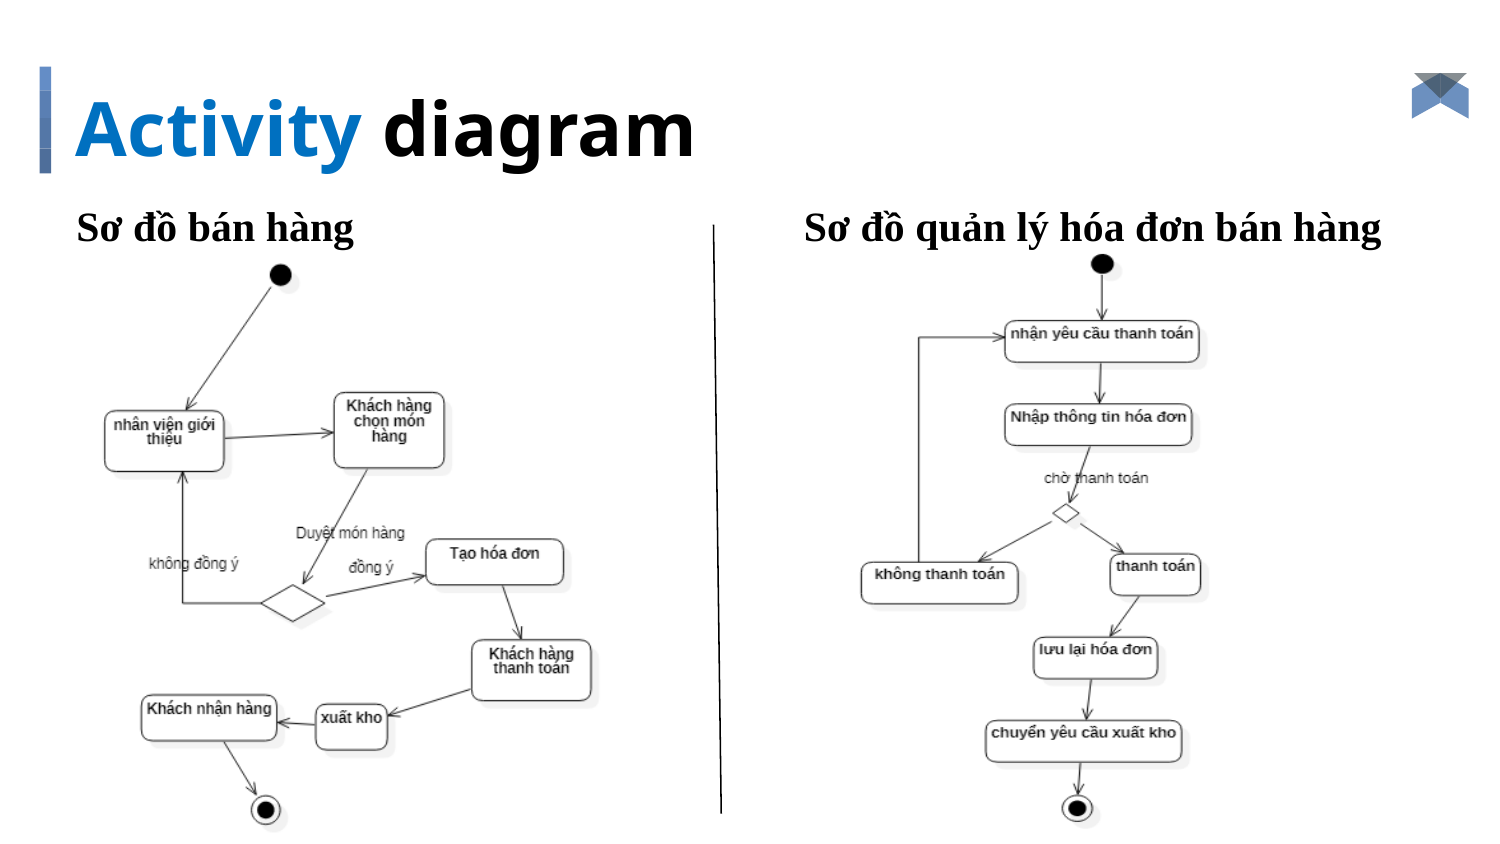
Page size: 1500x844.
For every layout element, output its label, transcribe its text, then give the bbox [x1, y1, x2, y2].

title Activity diagram [60, 60, 1449, 155]
text_box Sơ đồ quản lý hóa đơn bán hàng [789, 192, 1397, 257]
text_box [1417, 67, 1464, 125]
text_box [713, 224, 722, 814]
text_box Sơ đồ bán hàng [61, 192, 370, 257]
picture [841, 224, 1228, 844]
picture [89, 224, 609, 844]
